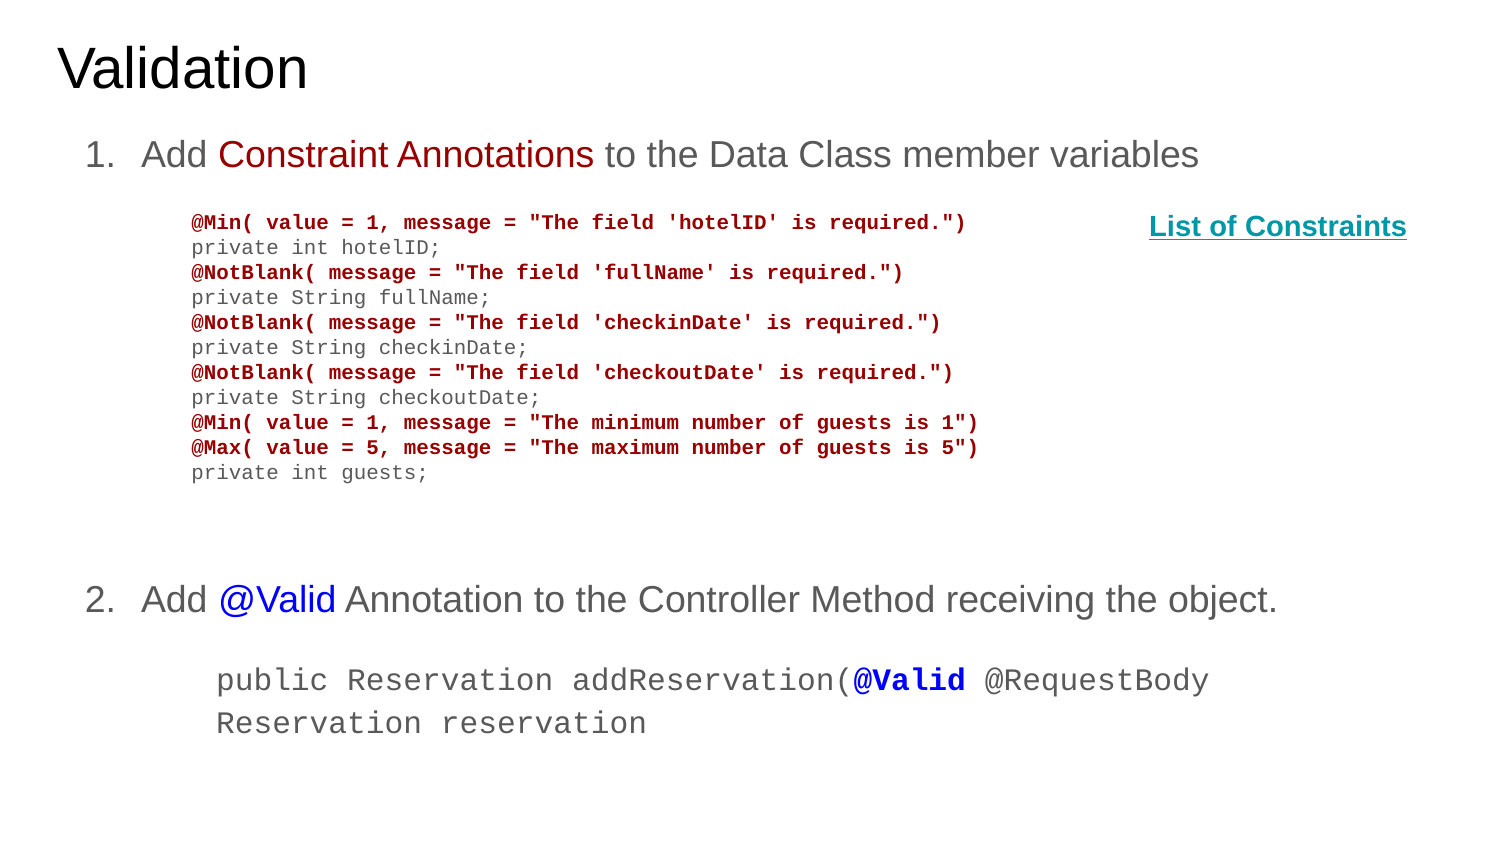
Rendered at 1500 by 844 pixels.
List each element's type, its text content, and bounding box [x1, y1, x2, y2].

title Validation [42, 14, 1440, 109]
text_box List of Constraints [1134, 192, 1449, 271]
list Add Constraint Annotations to the Data Class member variables @Min( value = 1, message = "The field 'hotelID' is required.") private int hotelID; @NotBlank( message = "The field 'fullName' is required.") private String fullName; @NotBlank( message = "The field 'checkinDate' is required.") private String checkinDate; @NotBlank( message = "The field 'checkoutDate' is required.") private String checkoutDate; @Min( value = 1, message = "The minimum number of guests is 1") @Max( value = 5, message = "The maximum number of guests is 5") private int guests; Add @Valid Annotation to the Controller Method receiving the object. public Reservation addReservation(@Valid @RequestBody Reservation reservation [51, 108, 1449, 817]
